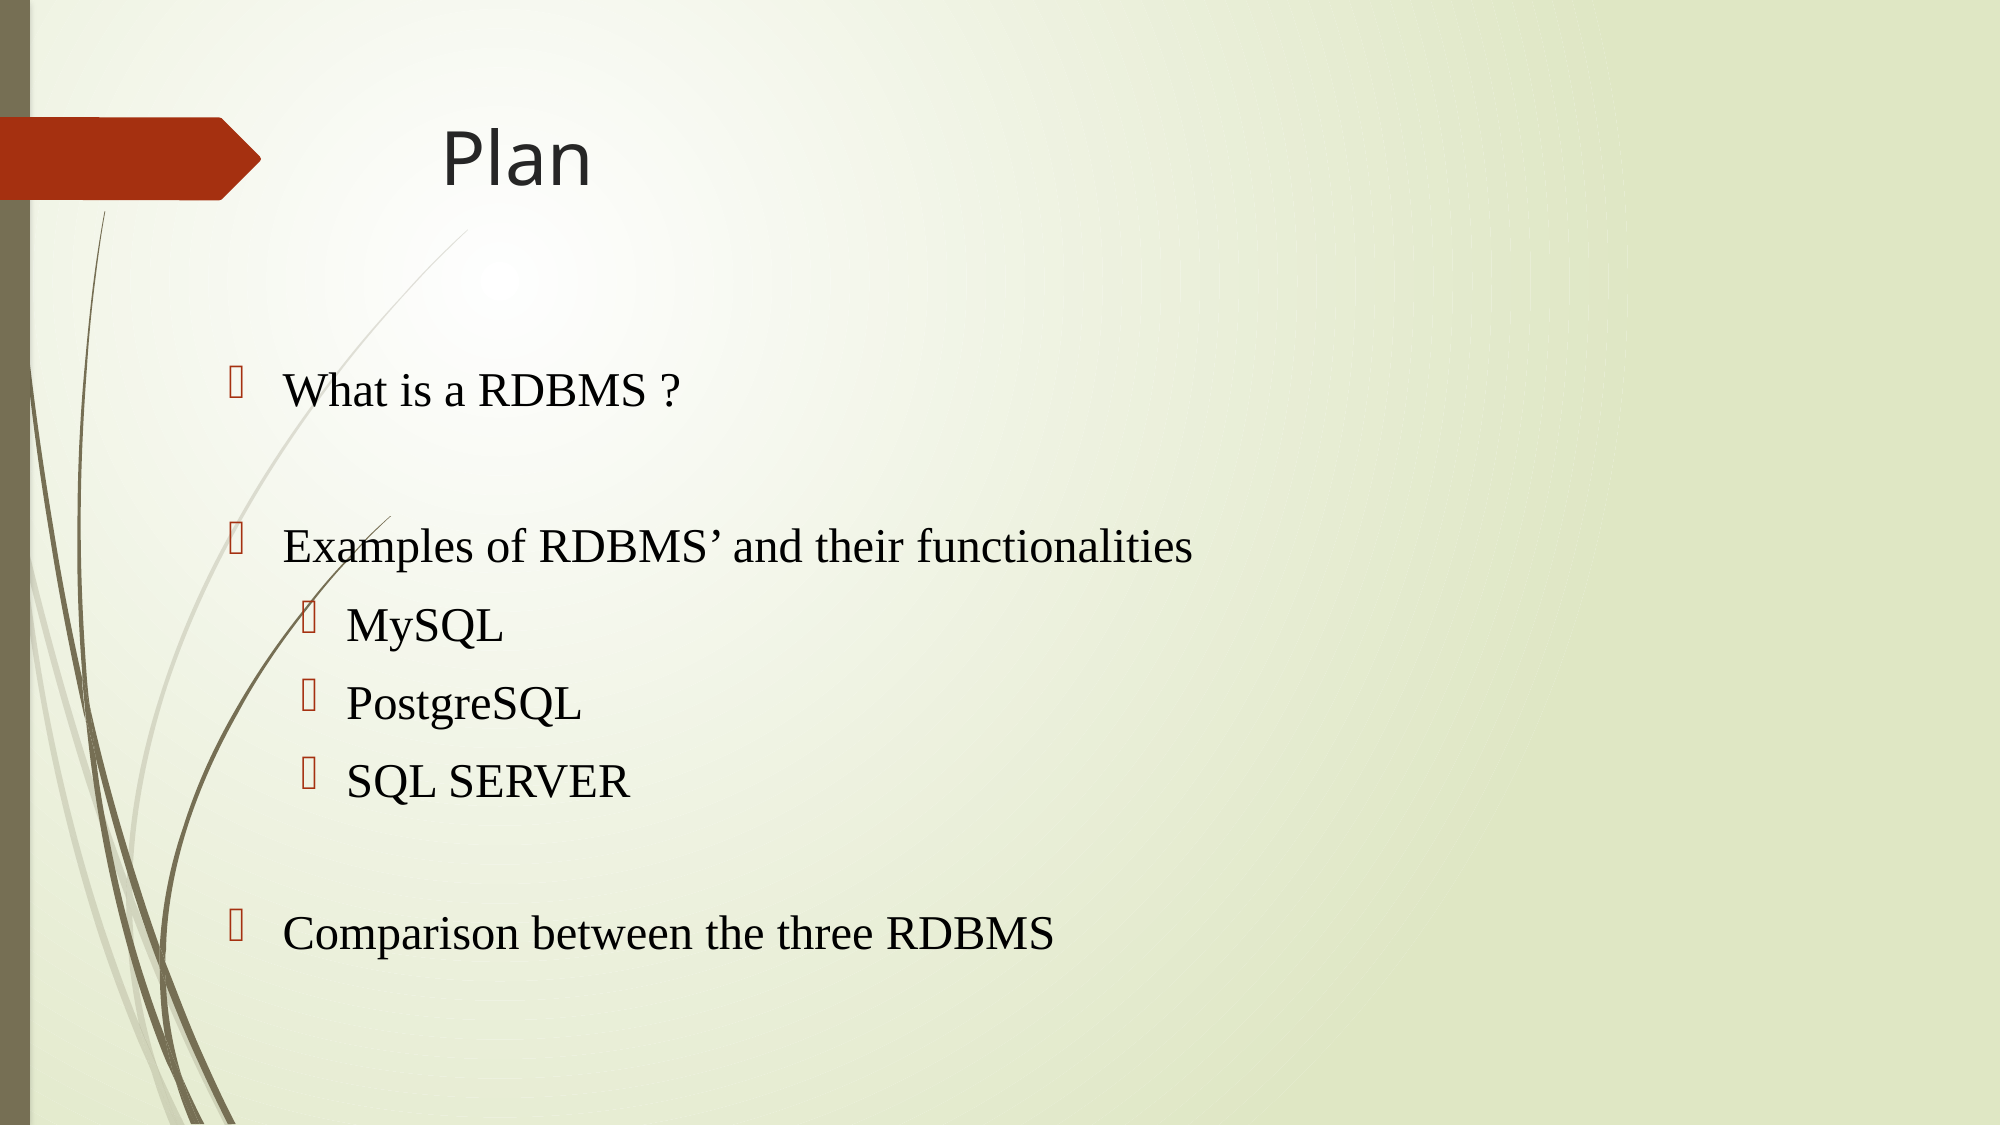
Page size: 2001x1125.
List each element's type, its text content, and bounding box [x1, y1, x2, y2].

list What is a RDBMS ? Examples of RDBMS’ and their functionalities MySQL PostgreSQL SQL SERVER Comparison between the three RDBMS [213, 350, 1888, 970]
title Plan [425, 102, 1888, 313]
